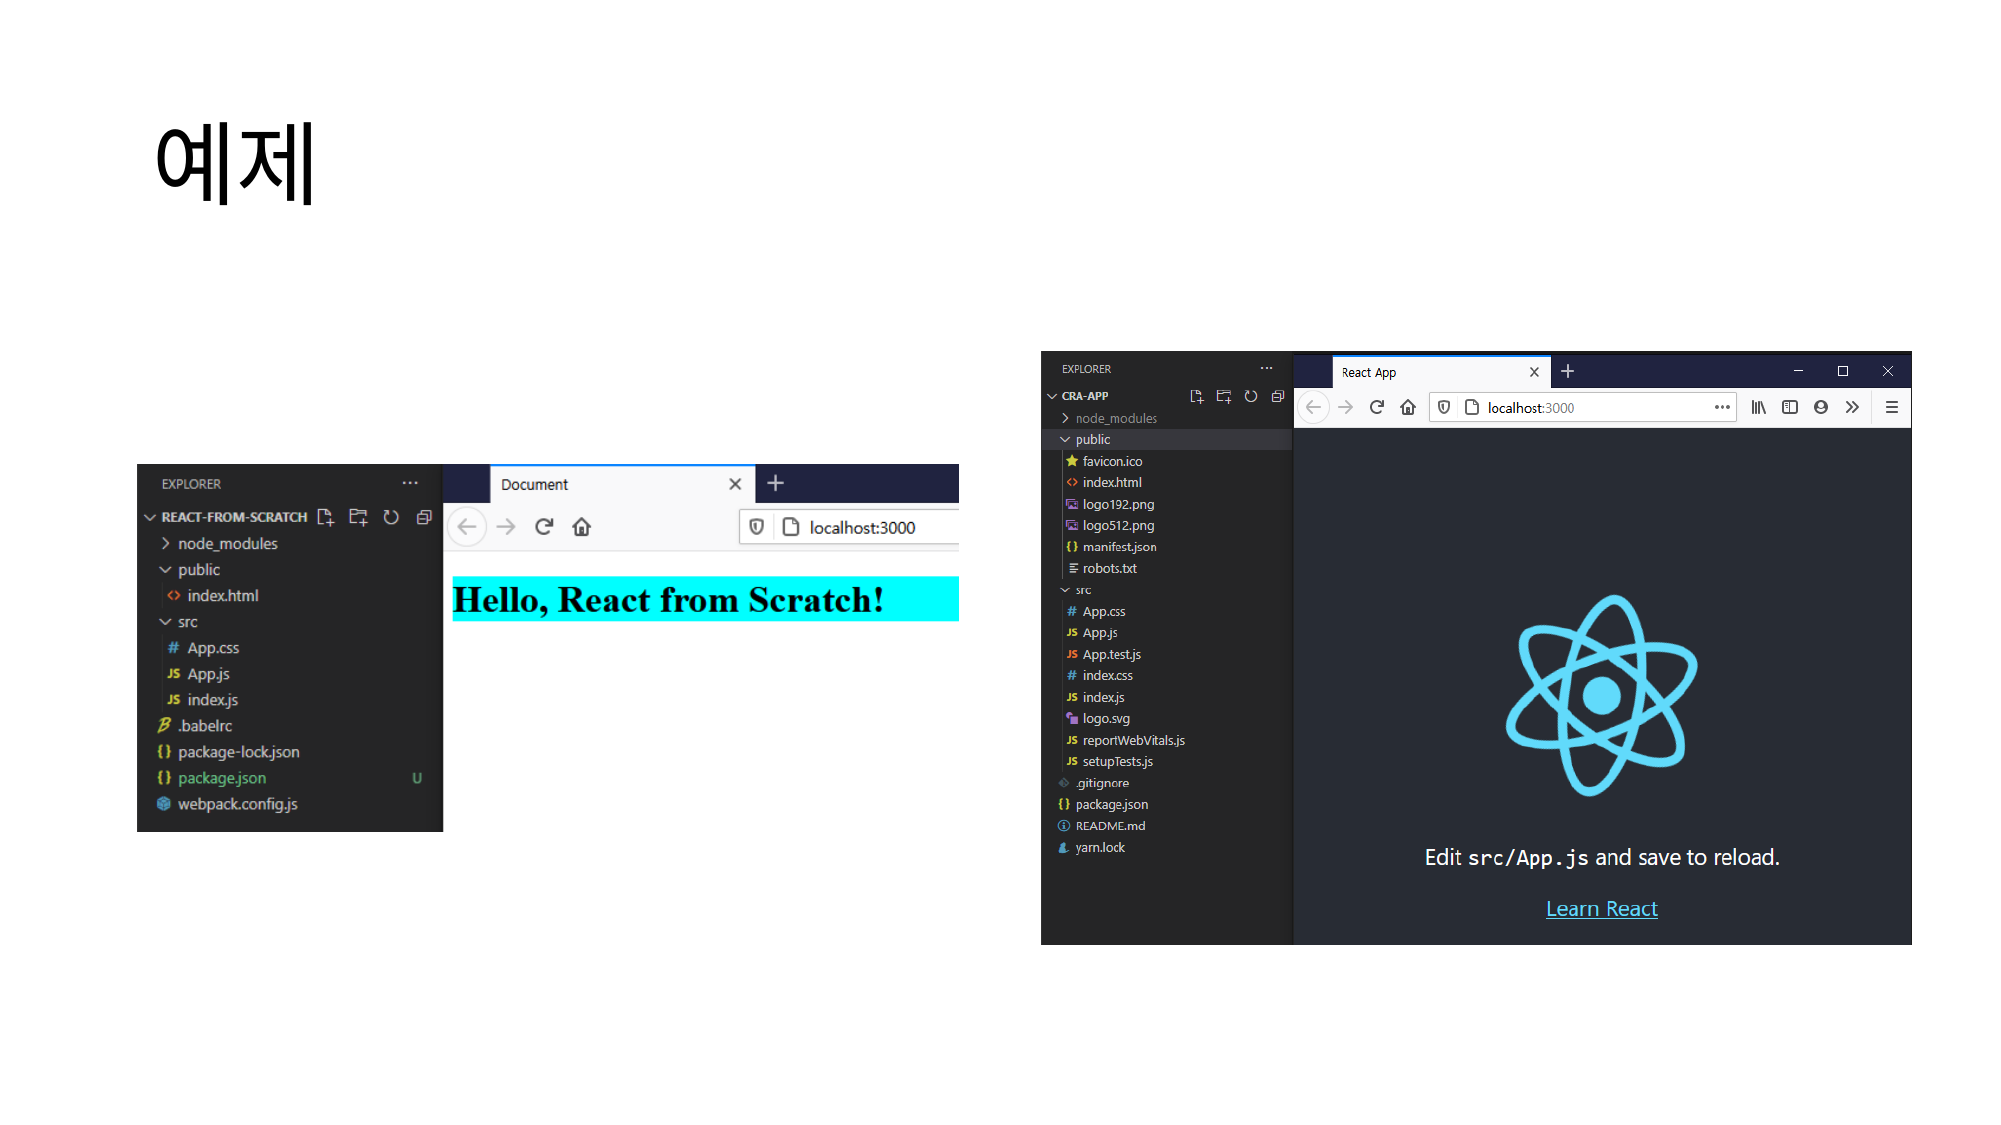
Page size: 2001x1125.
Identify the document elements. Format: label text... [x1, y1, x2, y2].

title 예제 [137, 59, 1863, 278]
picture [137, 464, 959, 832]
picture [1041, 351, 1912, 945]
